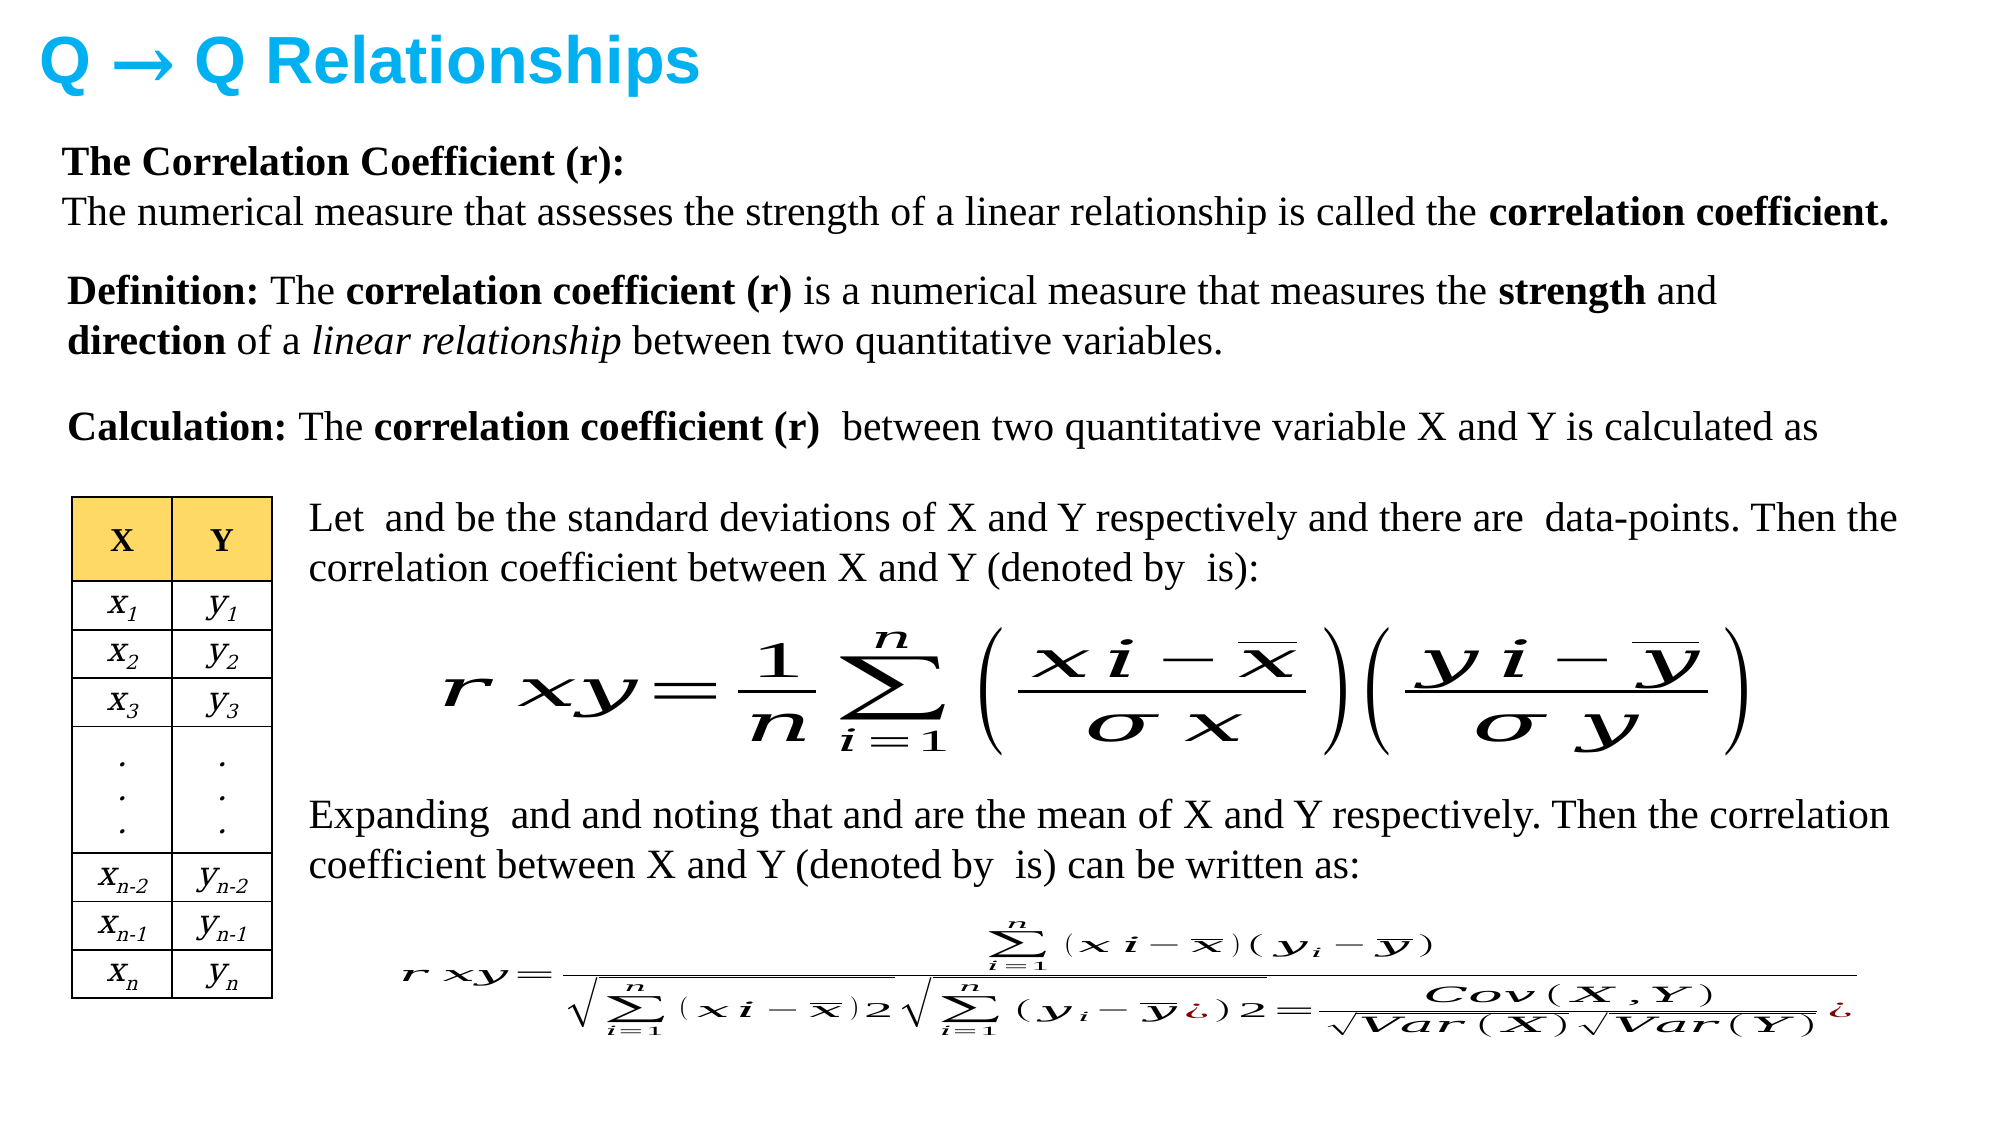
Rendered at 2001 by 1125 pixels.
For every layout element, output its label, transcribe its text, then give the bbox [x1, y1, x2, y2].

table_cell . . . [173, 727, 271, 852]
text_box Definition: The correlation coefficient (r) is a numerical measure that measures the strength and direction of a linear relationship between two quantitative variables. [52, 255, 1886, 371]
table_cell xn-2 [73, 854, 171, 901]
table_cell yn-2 [173, 854, 271, 901]
table_cell y2 [173, 631, 271, 677]
table_cell yn [173, 951, 271, 997]
table_cell yn-1 [173, 902, 271, 949]
table_cell x1 [73, 582, 171, 629]
table_cell y1 [173, 582, 271, 629]
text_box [1609, 658, 1916, 710]
table_header X [73, 498, 171, 580]
text_box The Correlation Coefficient (r): The numerical measure that assesses the strength of a linear relationship is called the correlation coefficient. [46, 126, 2000, 242]
text_box Q → Q Relationships [24, 9, 1572, 105]
table_cell xn-1 [73, 902, 171, 949]
table_cell y3 [173, 679, 271, 726]
table_header Y [173, 498, 271, 580]
table_cell x2 [73, 631, 171, 677]
table_cell xn [73, 951, 171, 997]
text_box Calculation: The correlation coefficient (r) between two quantitative variable X and Y is calculated as [52, 390, 1886, 456]
table_cell x3 [73, 679, 171, 726]
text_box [1411, 665, 1566, 703]
table_cell . . . [73, 727, 171, 852]
